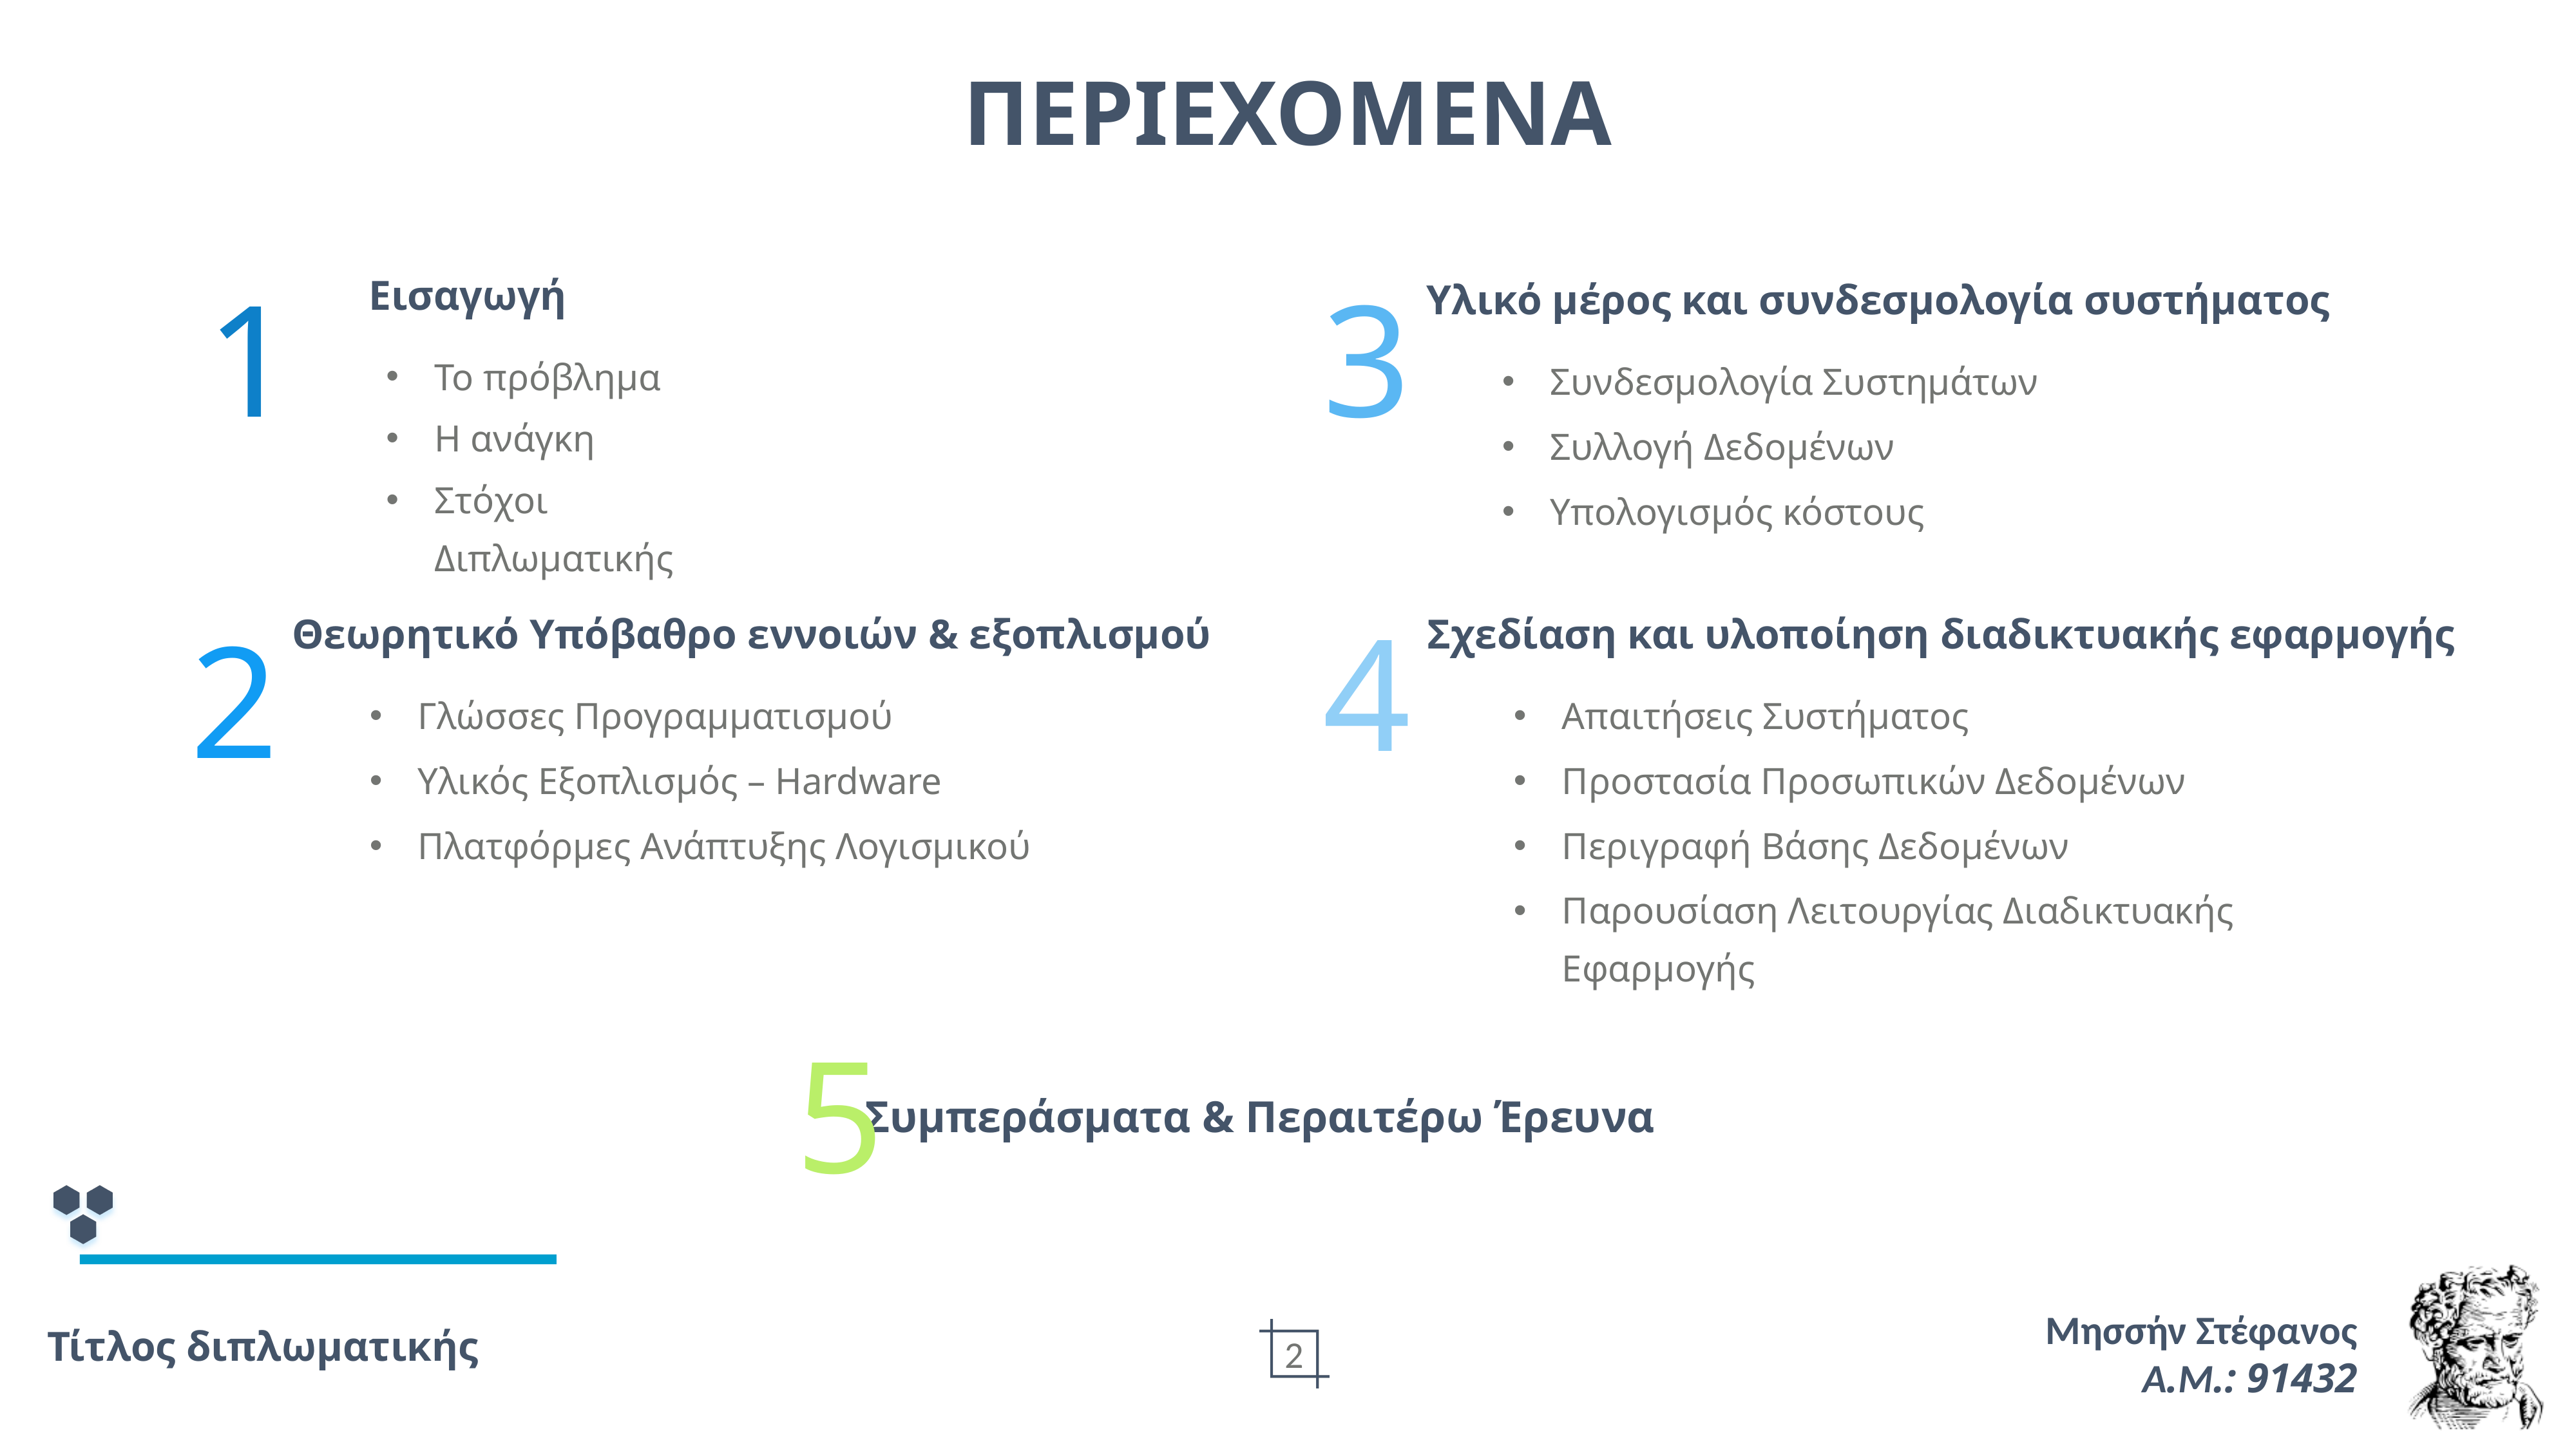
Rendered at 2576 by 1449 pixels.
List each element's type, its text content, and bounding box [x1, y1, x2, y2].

text_box Συμπεράσματα & Περαιτέρω Έρευνα [893, 1084, 1665, 1146]
picture [1259, 1319, 1330, 1388]
text_box 1 [197, 245, 305, 453]
text_box ΠΕΡΙΕΧΟΜΕΝΑ [953, 23, 1623, 167]
text_box Απαιτήσεις Συστήματος Προστασία Προσωπικών Δεδομένων Περιγραφή Βάσης Δεδομένων Παρουσίαση Λειτουργίας Διαδικτυακής Εφαρμογής [1491, 667, 2369, 1001]
text_box Υλικό μέρος και συνδεσμολογία συστήματος [1420, 269, 2341, 328]
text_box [77, 1254, 2562, 1449]
text_box Το πρόβλημα Η ανάγκη Στόχοι Διπλωματικής [363, 328, 800, 591]
text_box Θεωρητικό Υπόβαθρο εννοιών & εξοπλισμού [289, 603, 1222, 662]
text_box 4 [1313, 580, 1420, 787]
picture [53, 1185, 113, 1244]
text_box Εισαγωγή [359, 265, 577, 323]
text_box 3 [1313, 245, 1420, 453]
text_box Γλώσσες Προγραμματισμού Υλικός Εξοπλισμός – Hardware Πλατφόρμες Ανάπτυξης Λογισμικού [347, 667, 1154, 878]
text_box Σχεδίαση και υλοποίηση διαδικτυακής εφαρμογής [1420, 603, 2466, 662]
text_box Συνδεσμολογία Συστημάτων Συλλογή Δεδομένων Υπολογισμός κόστους [1479, 333, 2285, 544]
text_box 2 [180, 587, 289, 794]
text_box 5 [786, 1001, 893, 1209]
